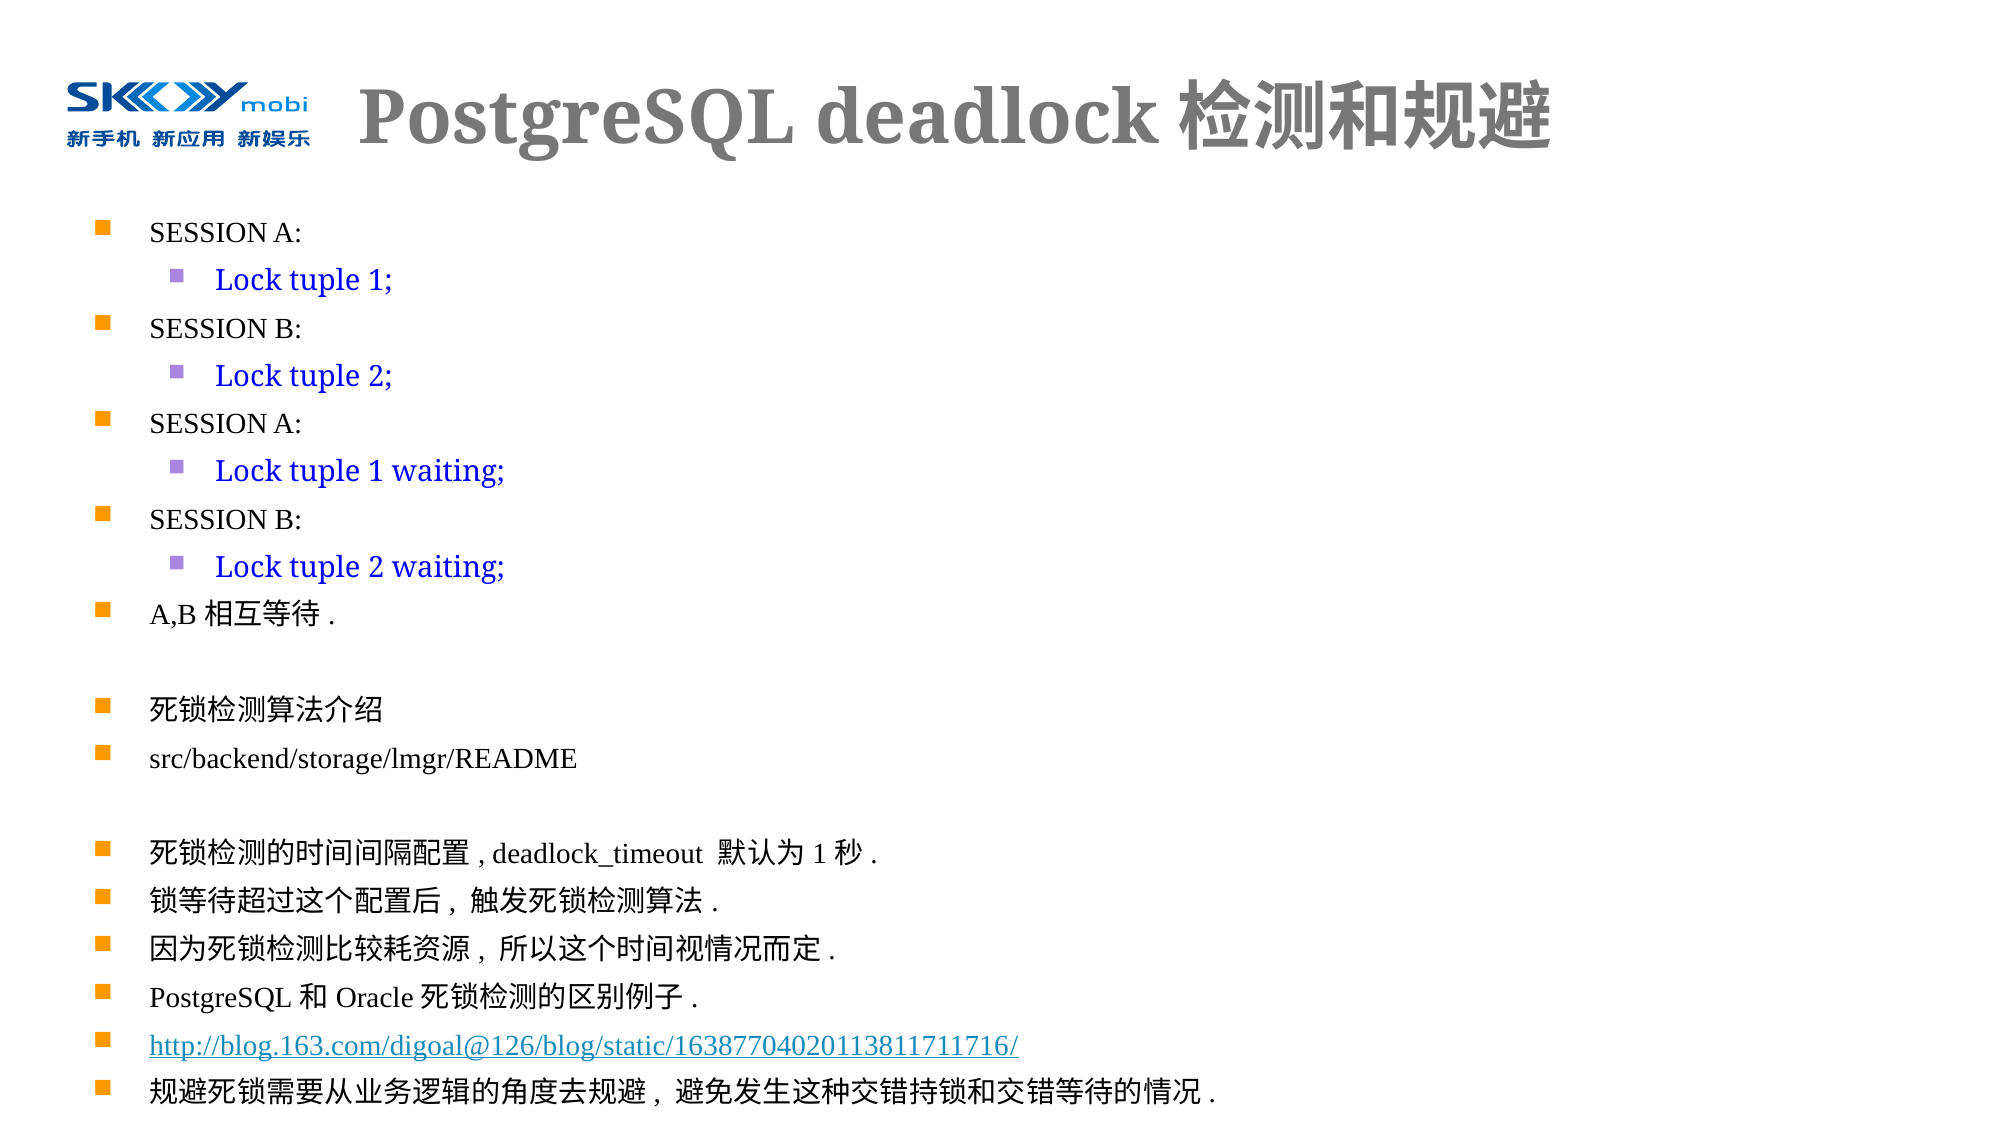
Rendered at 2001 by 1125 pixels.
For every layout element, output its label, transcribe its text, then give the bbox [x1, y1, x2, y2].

title PostgreSQL deadlock检测和规避 [343, 60, 1901, 167]
list SESSION A: Lock tuple 1; SESSION B: Lock tuple 2; SESSION A: Lock tuple 1 waiting; SESSION B: Lock tuple 2 waiting; A,B相互等待. 死锁检测算法介绍 src/backend/storage/lmgr/README 死锁检测的时间间隔配置, deadlock_timeout 默认为1秒. 锁等待超过这个配置后, 触发死锁检测算法. 因为死锁检测比较耗资源, 所以这个时间视情况而定. PostgreSQL和Oracle死锁检测的区别例子. http://blog.163.com/digoal@126/blog/static/16387704020113811711716/ 规避死锁需要从业务逻辑的角度去规避, 避免发生这种交错持锁和交错等待的情况. [77, 198, 1901, 1020]
